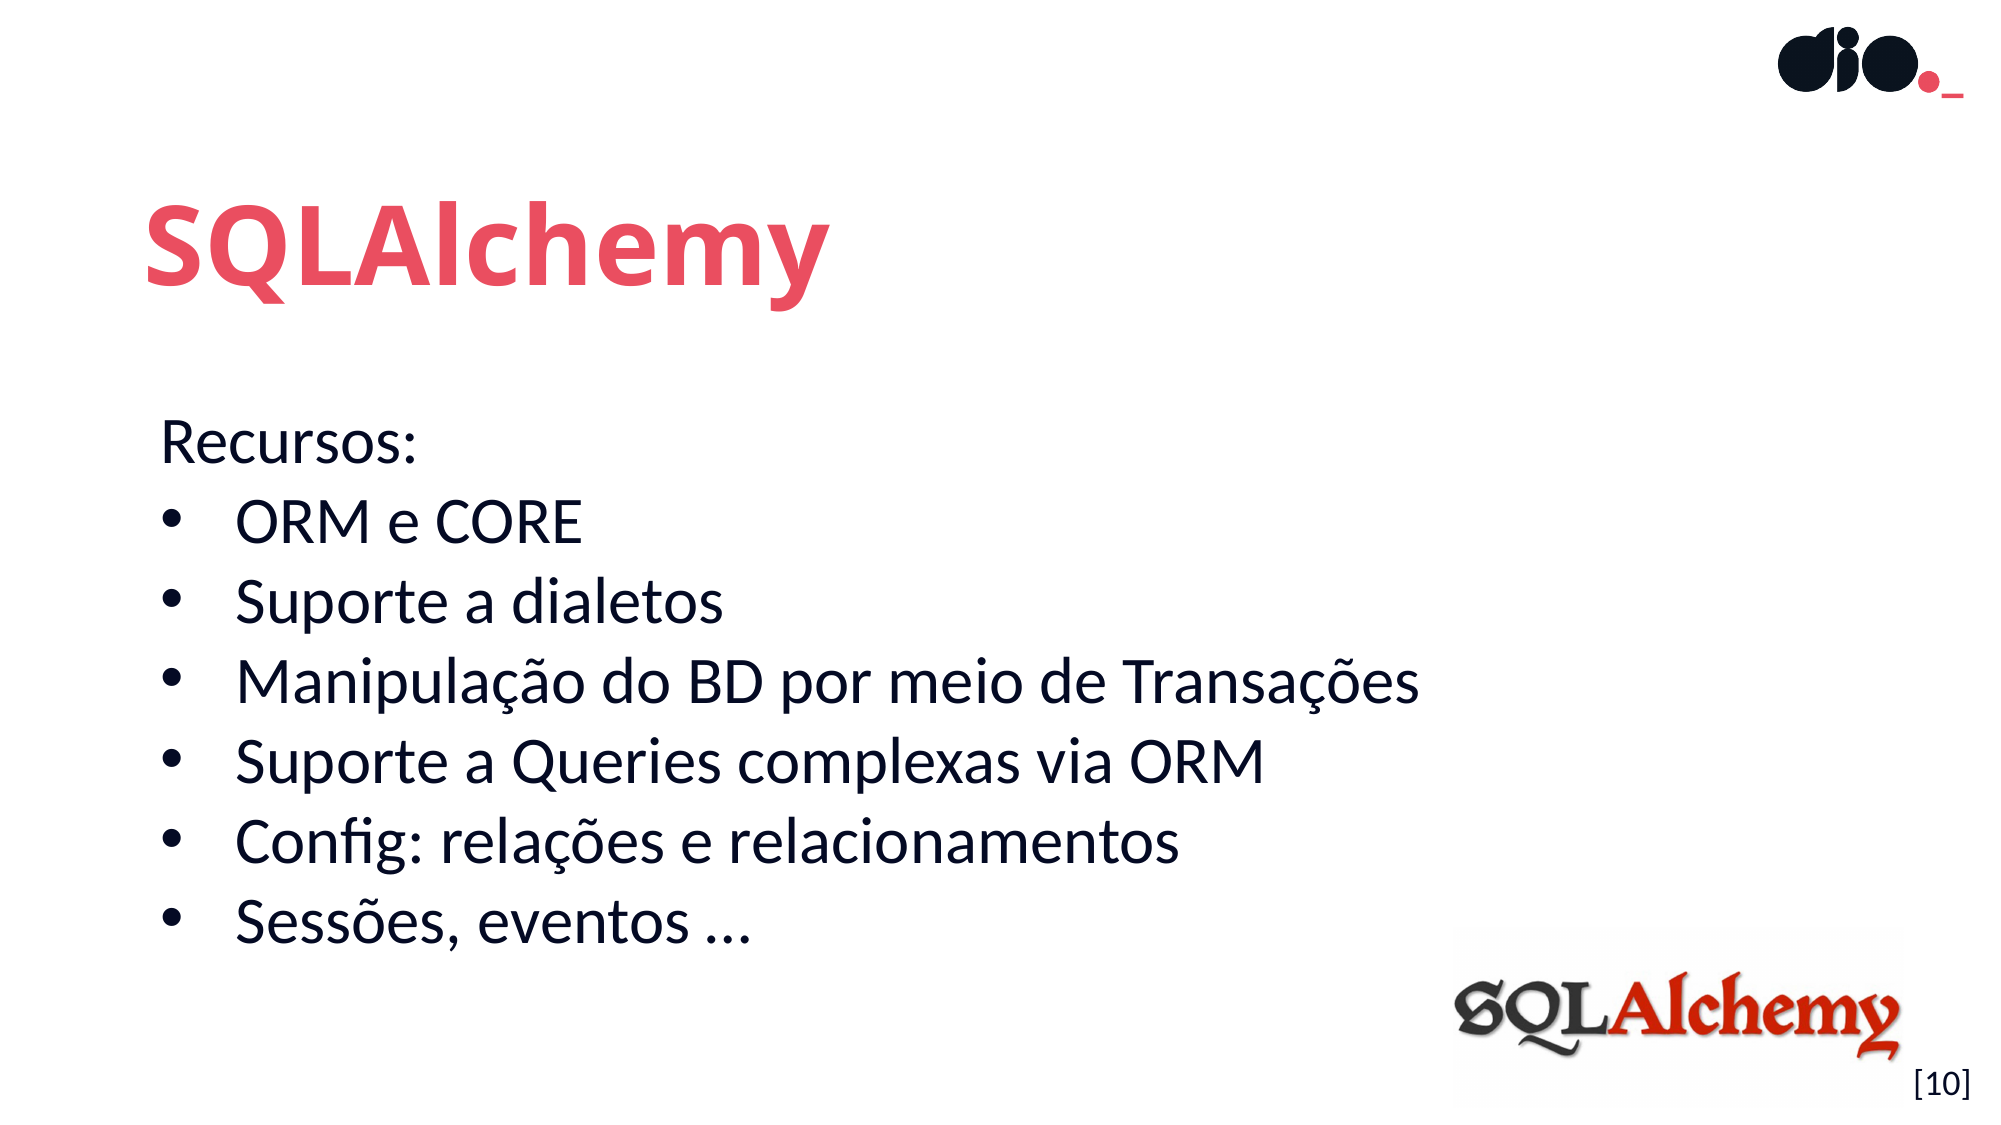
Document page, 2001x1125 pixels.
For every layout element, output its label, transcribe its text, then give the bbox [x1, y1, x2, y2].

picture [1777, 26, 1964, 99]
slide_number [10] [1871, 1038, 1992, 1125]
picture [1453, 927, 1904, 1109]
text_box SQLAlchemy [123, 139, 1878, 324]
text_box Recursos: ORM e CORE Suporte a dialetos Manipulação do BD por meio de Transações Suporte a Queries complexas via ORM Config: relações e relacionamentos Sessões, eventos … [123, 406, 1873, 948]
